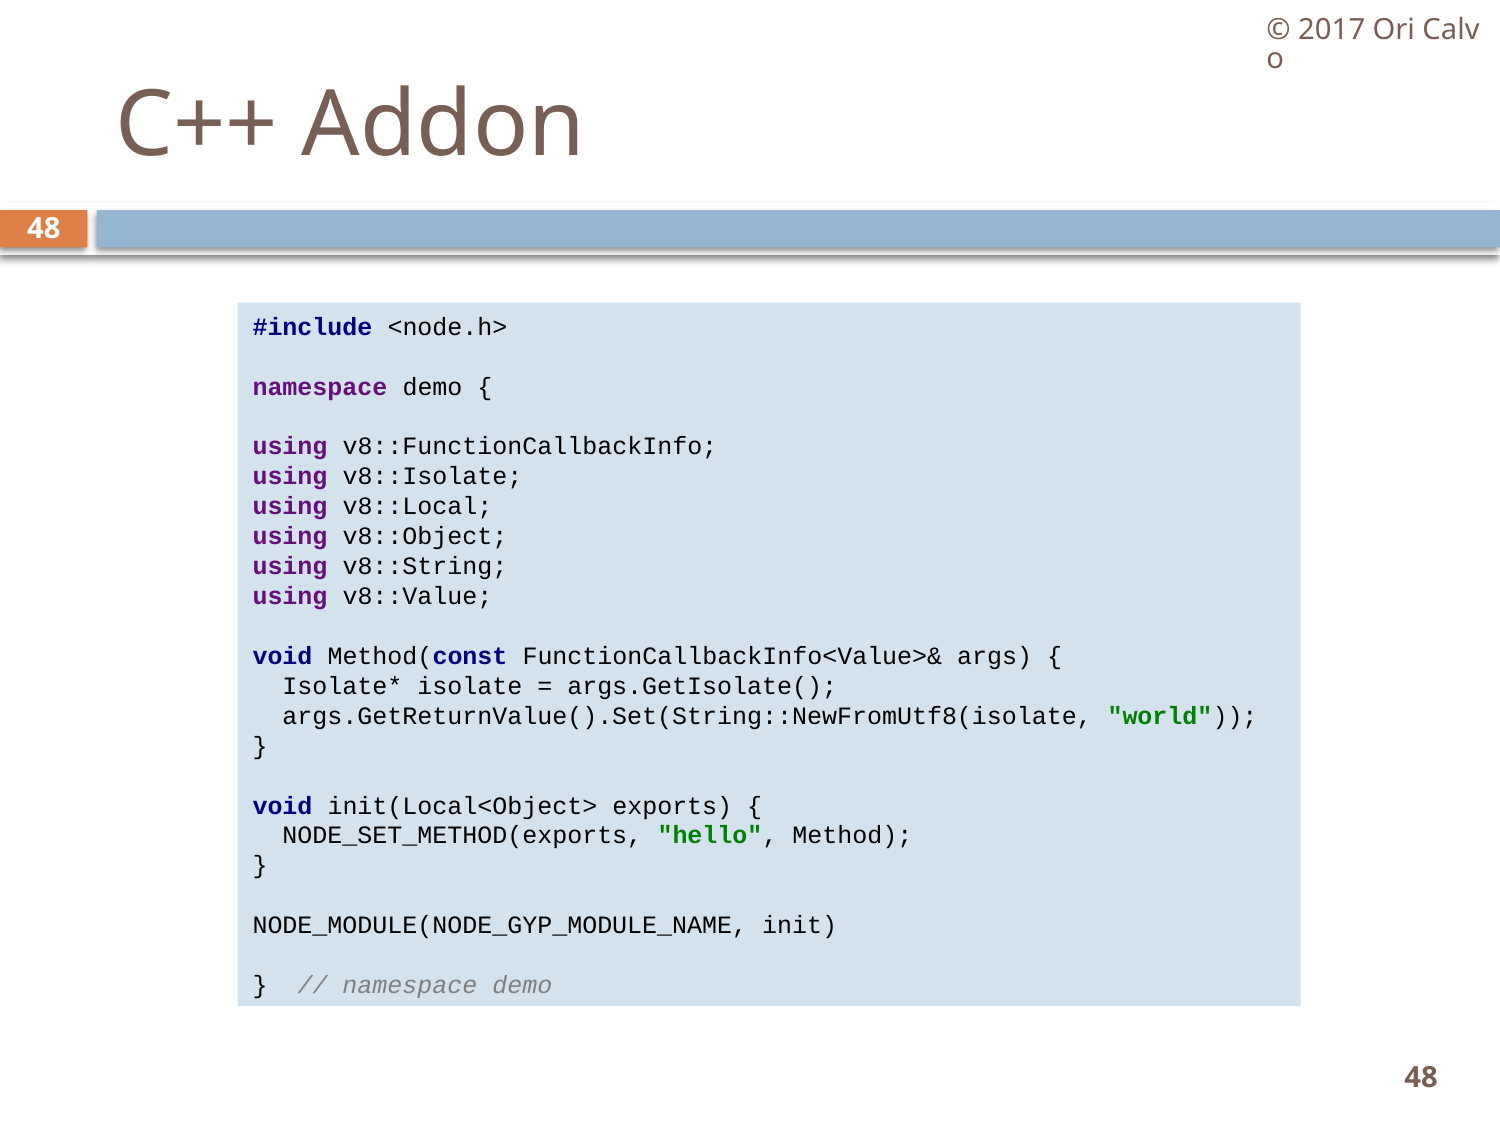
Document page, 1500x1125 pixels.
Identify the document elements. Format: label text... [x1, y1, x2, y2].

footer © 2017 Ori Calvo [1251, 0, 1500, 60]
text_box #include <node.h> namespace demo { using v8::FunctionCallbackInfo; using v8::Isolate; using v8::Local; using v8::Object; using v8::String; using v8::Value; void Method(const FunctionCallbackInfo<Value>& args) { Isolate* isolate = args.GetIsolate(); args.GetReturnValue().Set(String::NewFromUtf8(isolate, "world")); } void init(Local<Object> exports) { NODE_SET_METHOD(exports, "hello", Method); } NODE_MODULE(NODE_GYP_MODULE_NAME, init) } // namespace demo [237, 302, 1301, 1007]
slide_number 48 [0, 208, 88, 249]
title C++ Addon [100, 37, 1438, 200]
